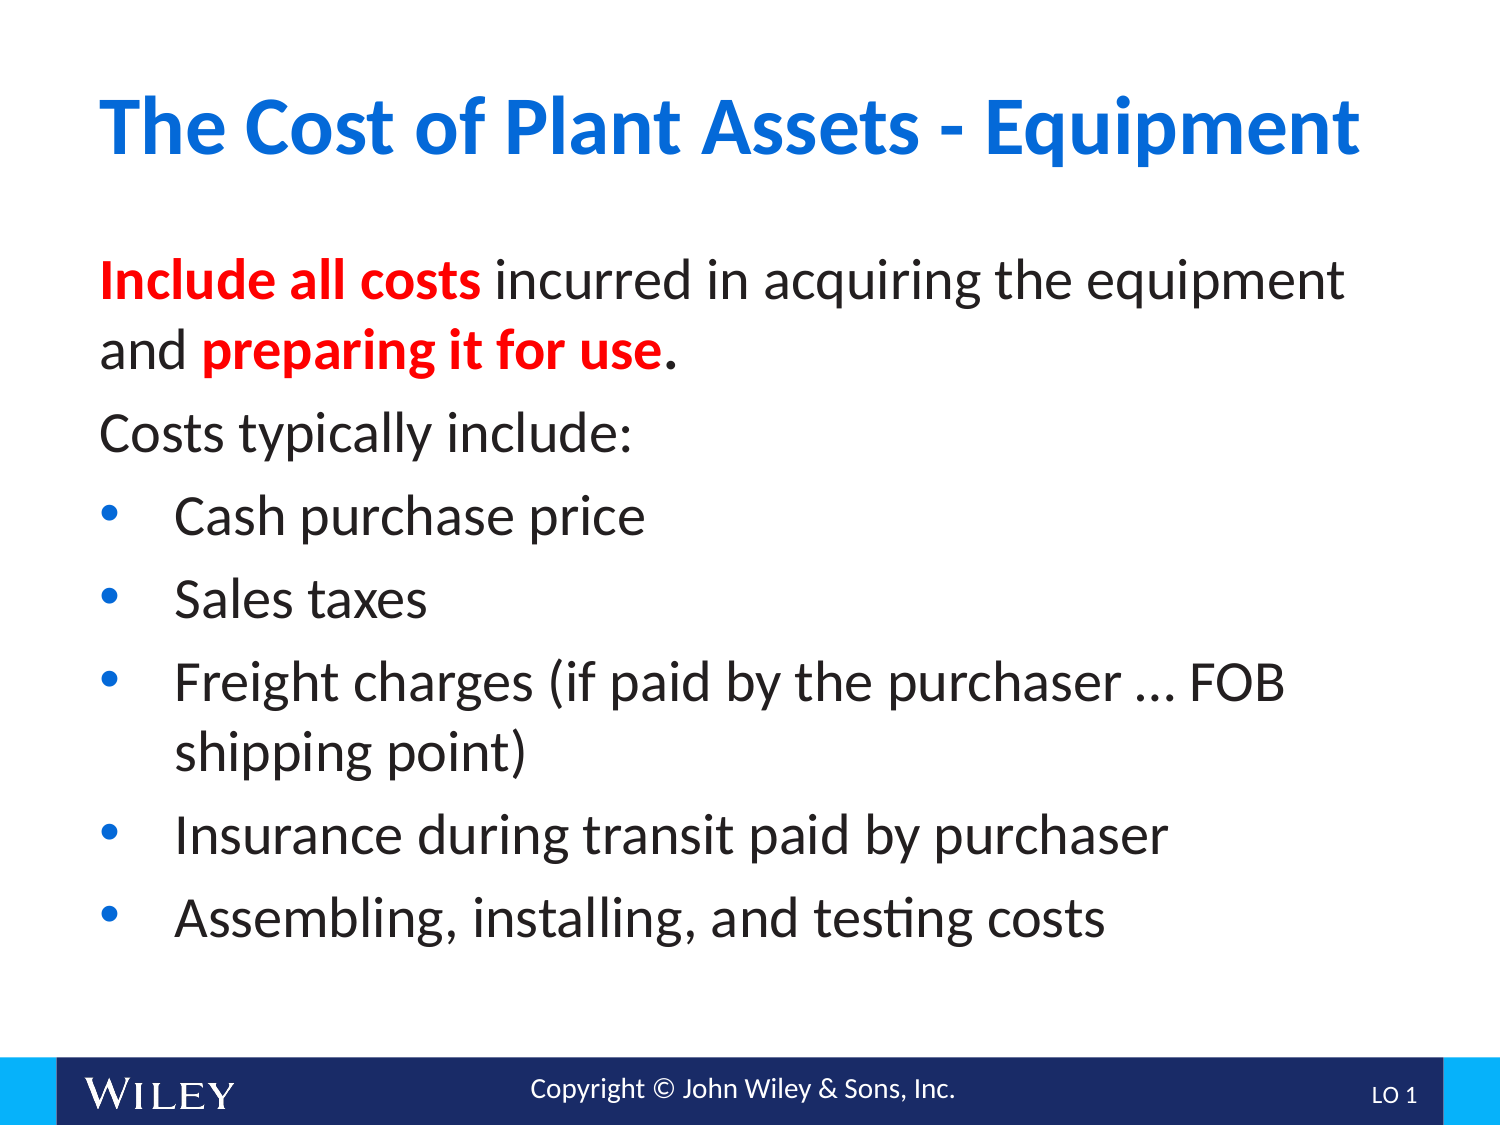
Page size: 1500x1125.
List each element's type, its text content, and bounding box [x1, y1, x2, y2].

title The Cost of Plant Assets - Equipment [84, 75, 1416, 215]
list L O 1 [1309, 1065, 1433, 1125]
list Include all costs incurred in acquiring the equipment and preparing it for use. Costs typically include: Cash purchase price Sales taxes Freight charges (if paid by the purchaser … FOB shipping point) Insurance during transit paid by purchaser Assembling, installing, and testing costs [84, 233, 1416, 1048]
